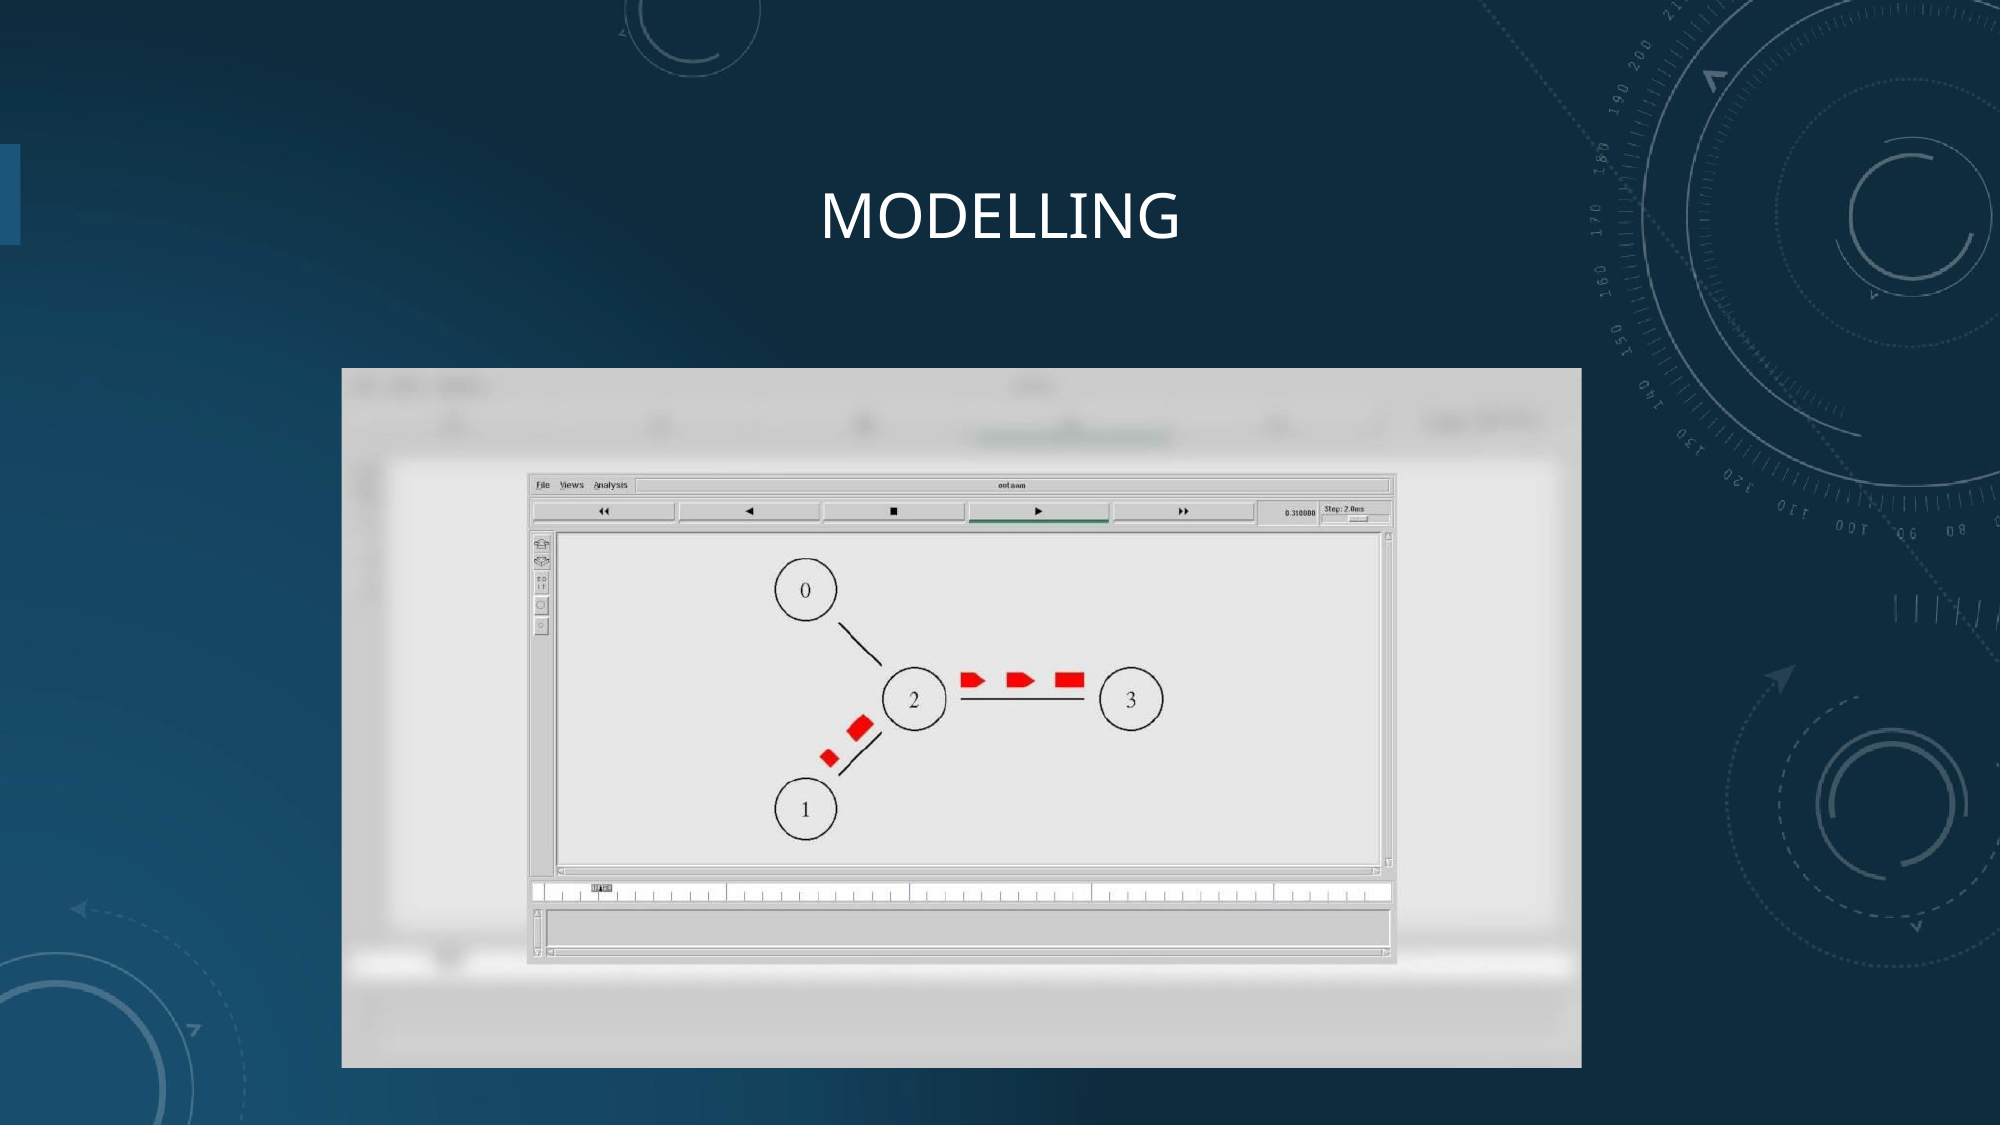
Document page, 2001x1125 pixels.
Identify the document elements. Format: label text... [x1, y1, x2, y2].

picture [0, 0, 2000, 1125]
text_box [0, 144, 21, 246]
text_box [341, 368, 1582, 1068]
title MODELLING [125, 175, 1875, 364]
